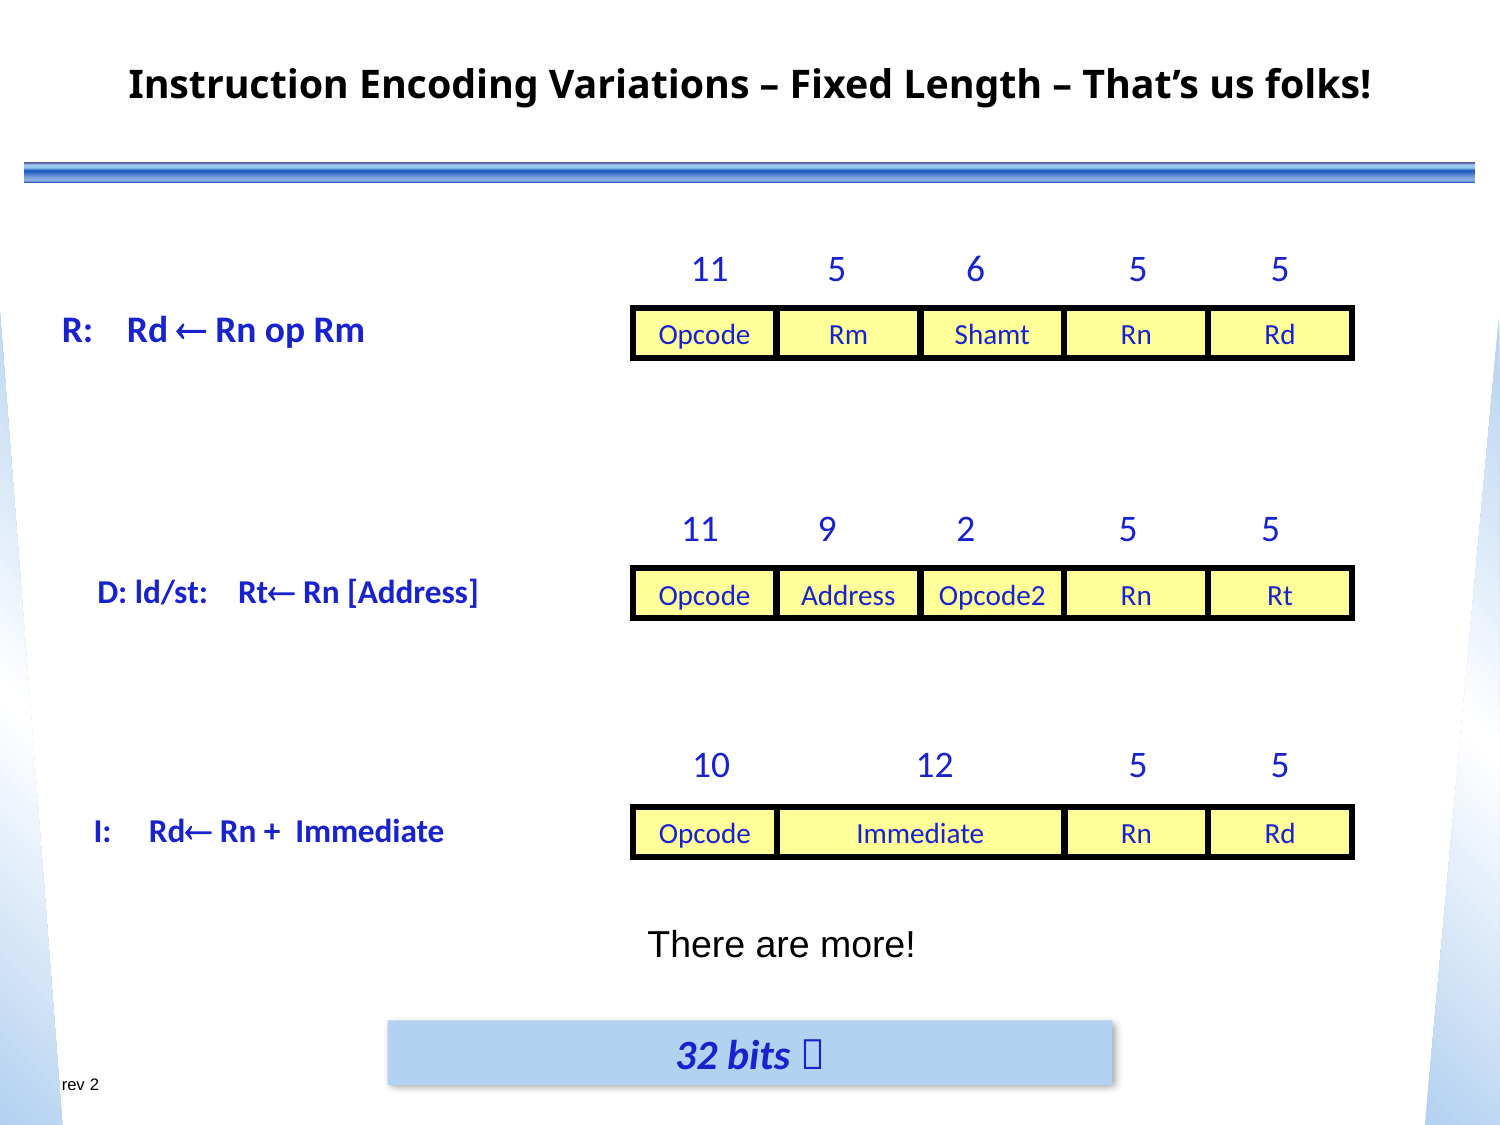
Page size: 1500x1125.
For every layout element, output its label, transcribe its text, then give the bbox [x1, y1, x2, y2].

text_box Rt [1208, 568, 1352, 619]
text_box 12 [900, 732, 969, 792]
text_box Rd [1208, 307, 1352, 358]
text_box 6 [951, 236, 1000, 297]
text_box 5 [1255, 732, 1305, 792]
text_box Address [776, 568, 920, 619]
text_box Immediate [776, 807, 1064, 858]
text_box 5 [1113, 236, 1163, 297]
text_box R: Rd  Rn op Rm [47, 297, 448, 357]
text_box I: Rd Rn + Immediate [78, 801, 460, 857]
text_box Opcode [632, 568, 776, 619]
text_box Rd [1208, 807, 1352, 858]
text_box Rn [1064, 568, 1208, 619]
text_box Opcode [633, 807, 776, 858]
text_box 10 [677, 732, 745, 792]
text_box Opcode [632, 307, 776, 358]
text_box Shamt [920, 307, 1064, 358]
picture [24, 162, 1475, 183]
text_box D: ld/st: Rt Rn [Address] [82, 562, 495, 618]
text_box 9 [802, 497, 852, 557]
text_box Opcode2 [920, 568, 1064, 619]
text_box 5 [1113, 732, 1163, 792]
text_box 11 [666, 497, 734, 557]
text_box rev 2 [47, 1066, 186, 1101]
text_box 32 bits  [387, 1020, 1113, 1086]
text_box 11 [675, 236, 744, 297]
text_box There are more! [632, 912, 1100, 972]
text_box 5 [1103, 497, 1153, 557]
text_box 5 [812, 236, 862, 297]
title Instruction Encoding Variations – Fixed Length – That’s us folks! [112, 27, 1388, 138]
text_box 5 [1255, 236, 1305, 297]
text_box Rn [1064, 307, 1208, 358]
text_box Rm [776, 307, 920, 358]
text_box 5 [1246, 497, 1295, 557]
text_box Rn [1064, 807, 1208, 858]
text_box 2 [941, 497, 991, 557]
